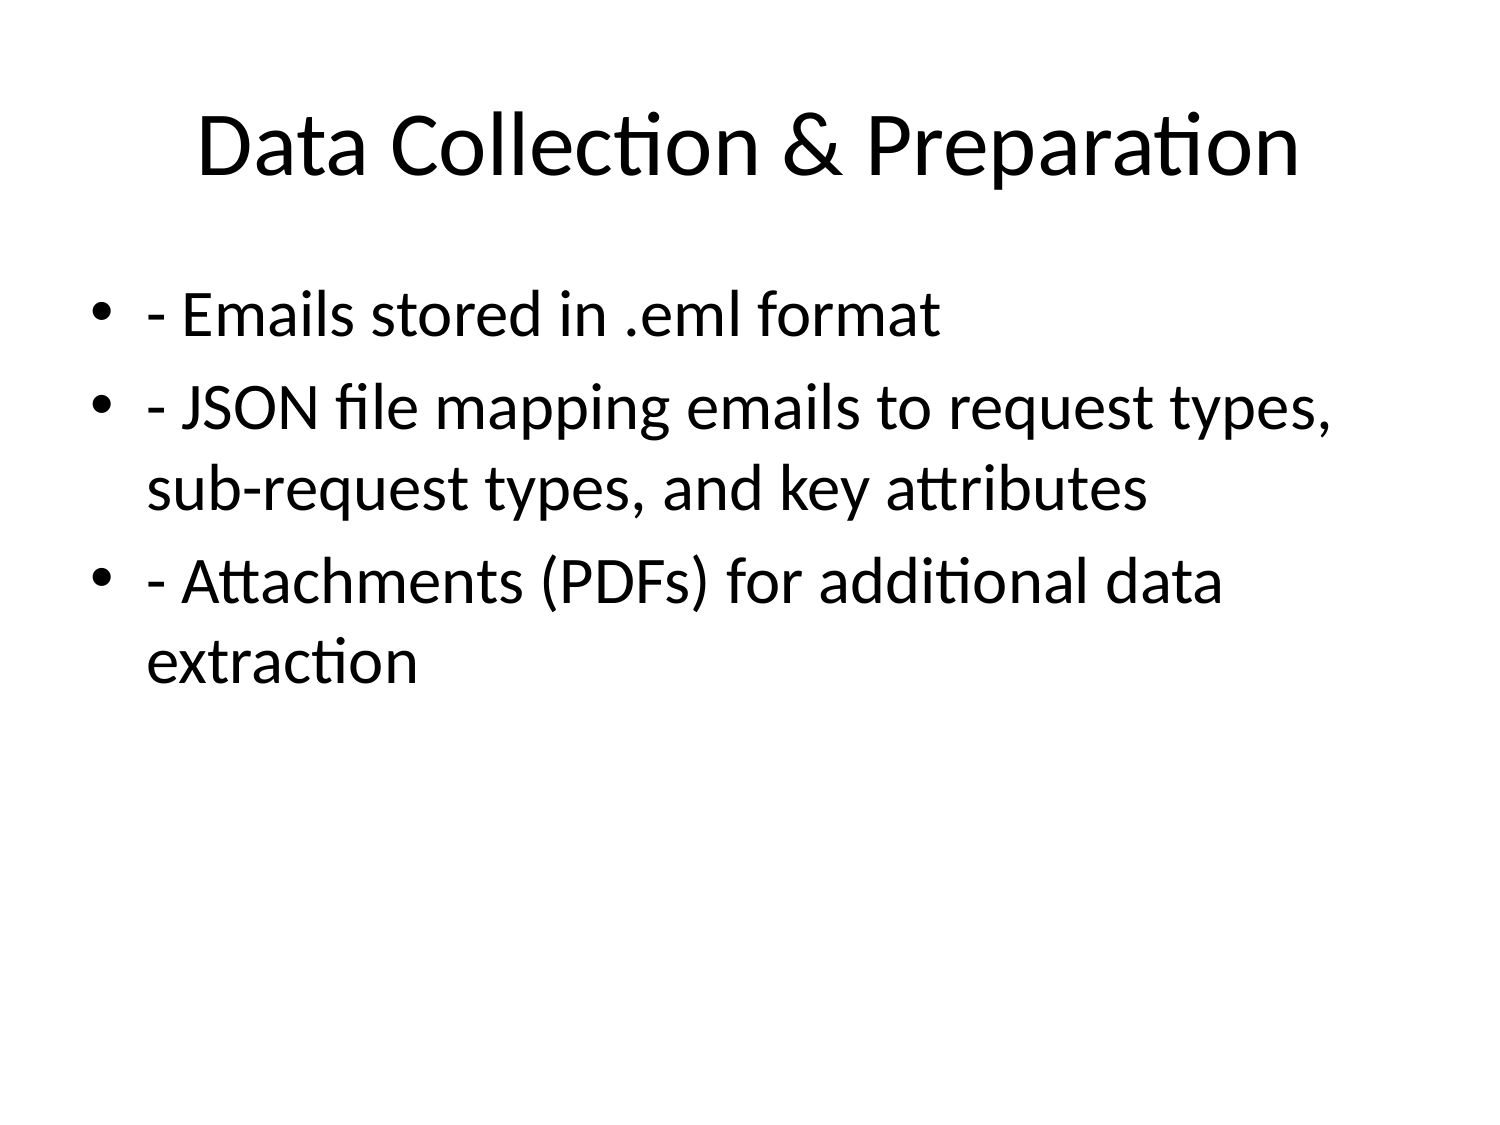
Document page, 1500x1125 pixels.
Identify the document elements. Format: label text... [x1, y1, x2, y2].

title Data Collection & Preparation [75, 45, 1425, 233]
list - Emails stored in .eml format - JSON file mapping emails to request types, sub-request types, and key attributes - Attachments (PDFs) for additional data extraction [75, 262, 1425, 1005]
